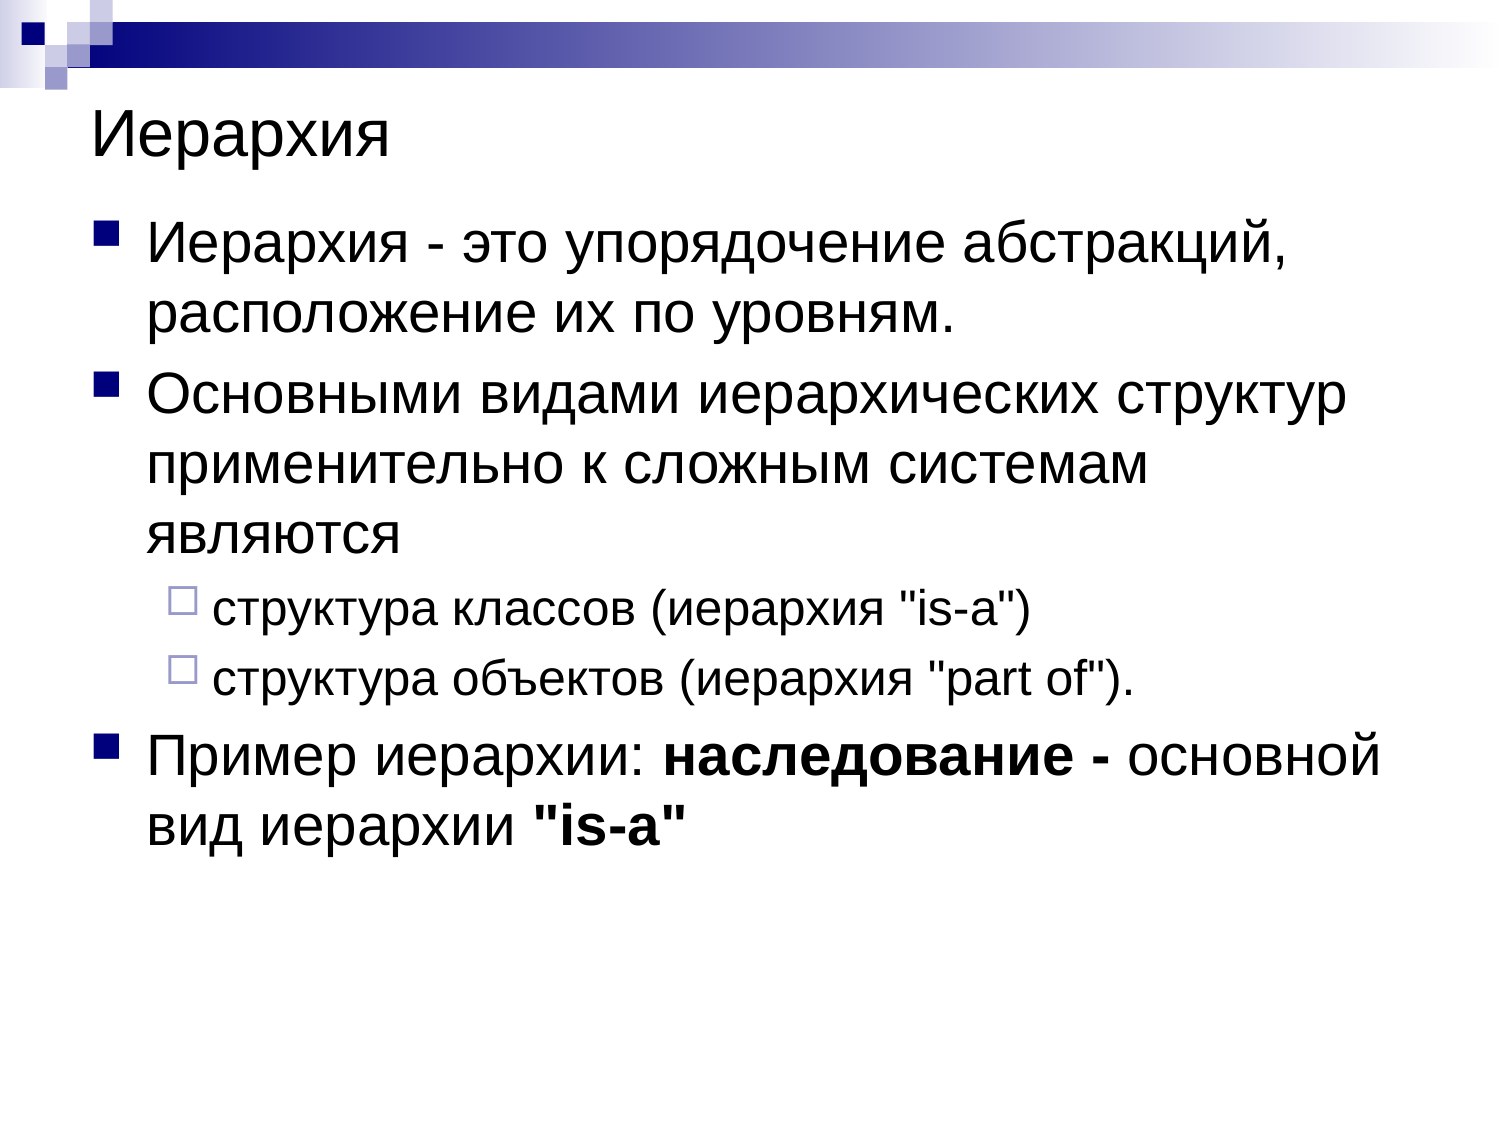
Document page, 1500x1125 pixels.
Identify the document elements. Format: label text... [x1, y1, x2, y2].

list Иерархия - это упорядочение абстракций, расположение их по уровням. Основными видами иерархических структур применительно к сложным системам являются структура классов (иерархия "is-a") структура объектов (иерархия "part of"). Пример иерархии: наследование - основной вид иерархии "is-a" [75, 196, 1425, 963]
title Иерархия [75, 75, 1425, 185]
